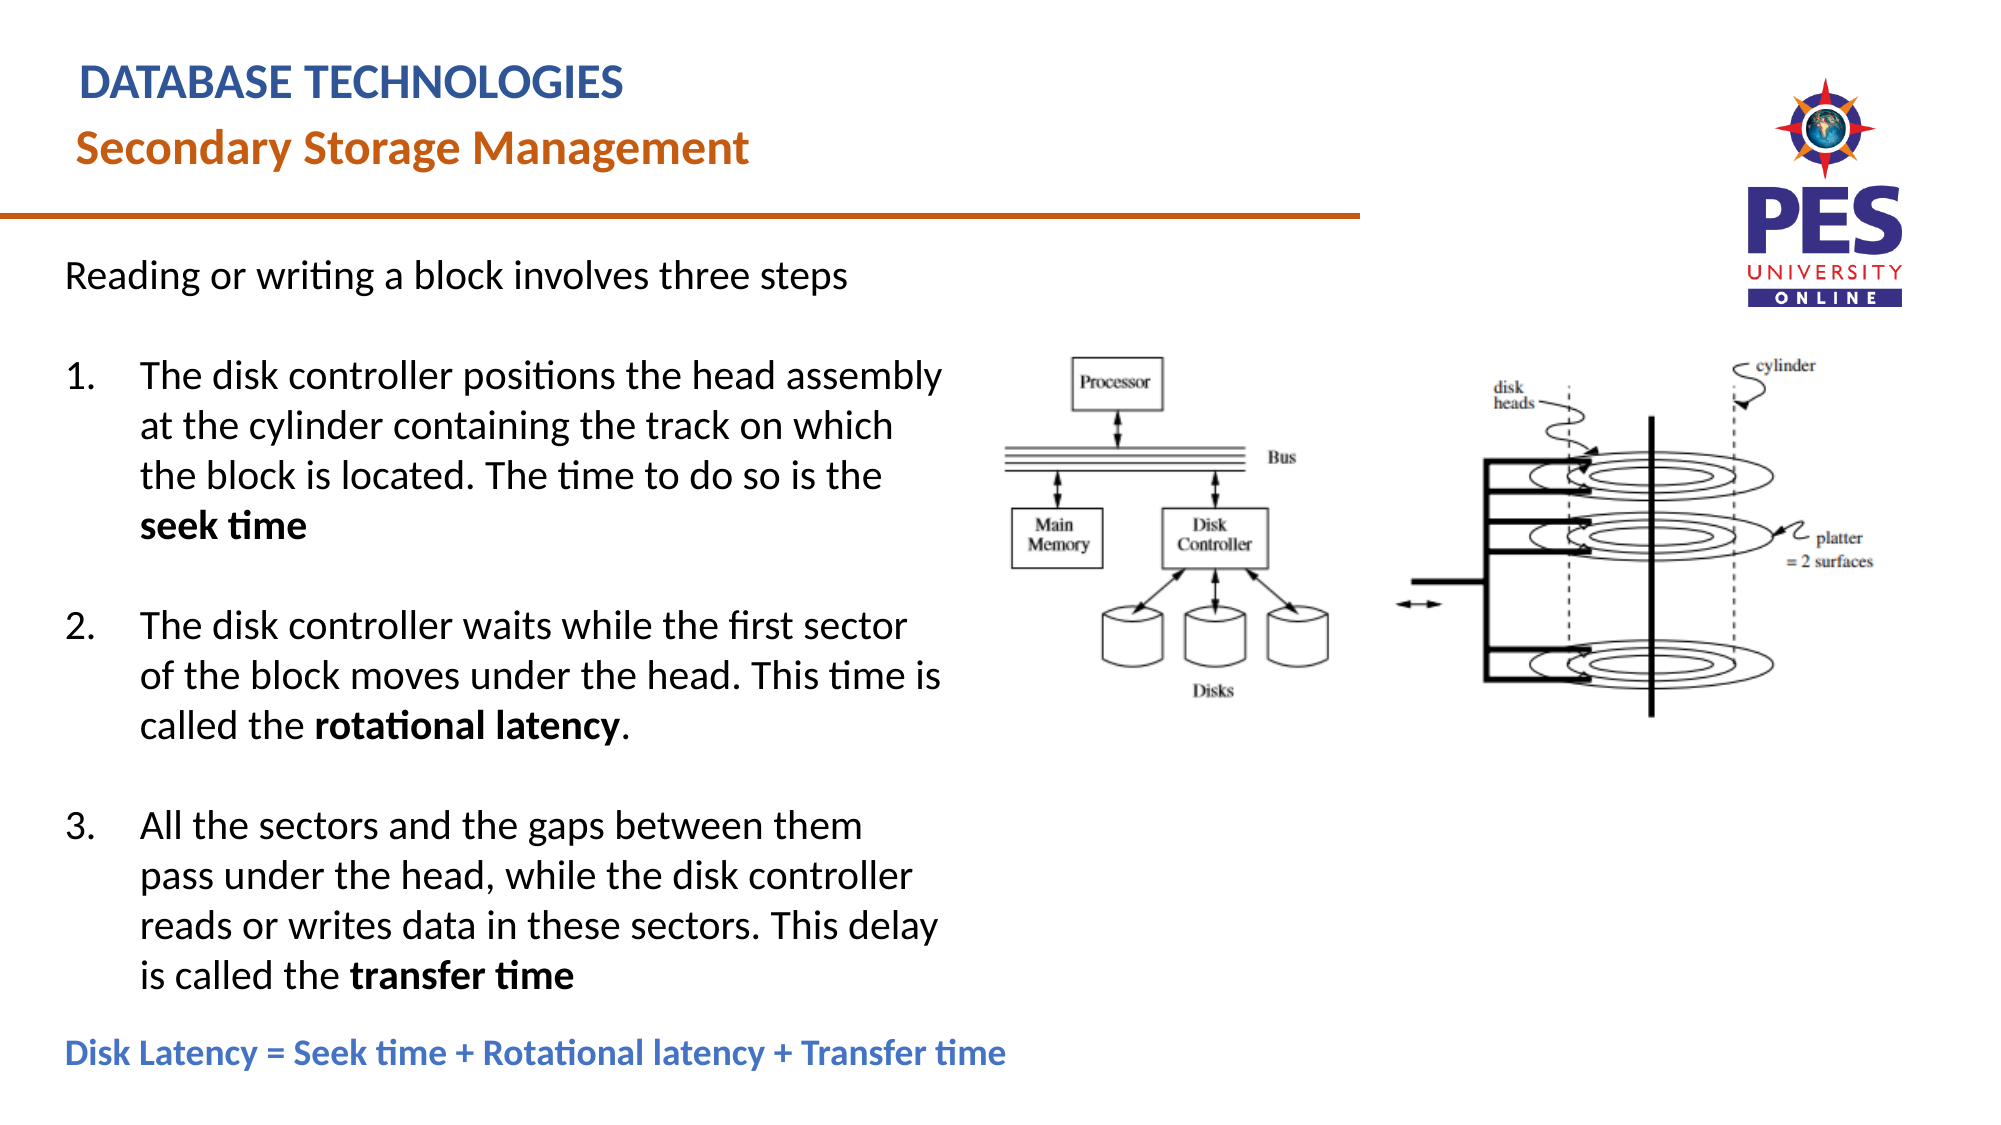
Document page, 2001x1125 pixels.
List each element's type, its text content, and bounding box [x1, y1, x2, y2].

picture [1748, 76, 1902, 307]
text_box Disk Latency = Seek time + Rotational latency + Transfer time [49, 1020, 1048, 1081]
text_box DATABASE TECHNOLOGIES [64, 41, 1295, 117]
text_box Reading or writing a block involves three steps The disk controller positions the head assembly at the cylinder containing the track on which the block is located. The time to do so is the seek time The disk controller waits while the first sector of the block moves under the head. This time is called the rotational latency. All the sectors and the gaps between them pass under the head, while the disk controller reads or writes data in these sectors. This delay is called the transfer time [50, 240, 963, 1006]
text_box Secondary Storage Management [60, 106, 1374, 182]
picture [1395, 340, 1885, 732]
picture [985, 340, 1351, 712]
